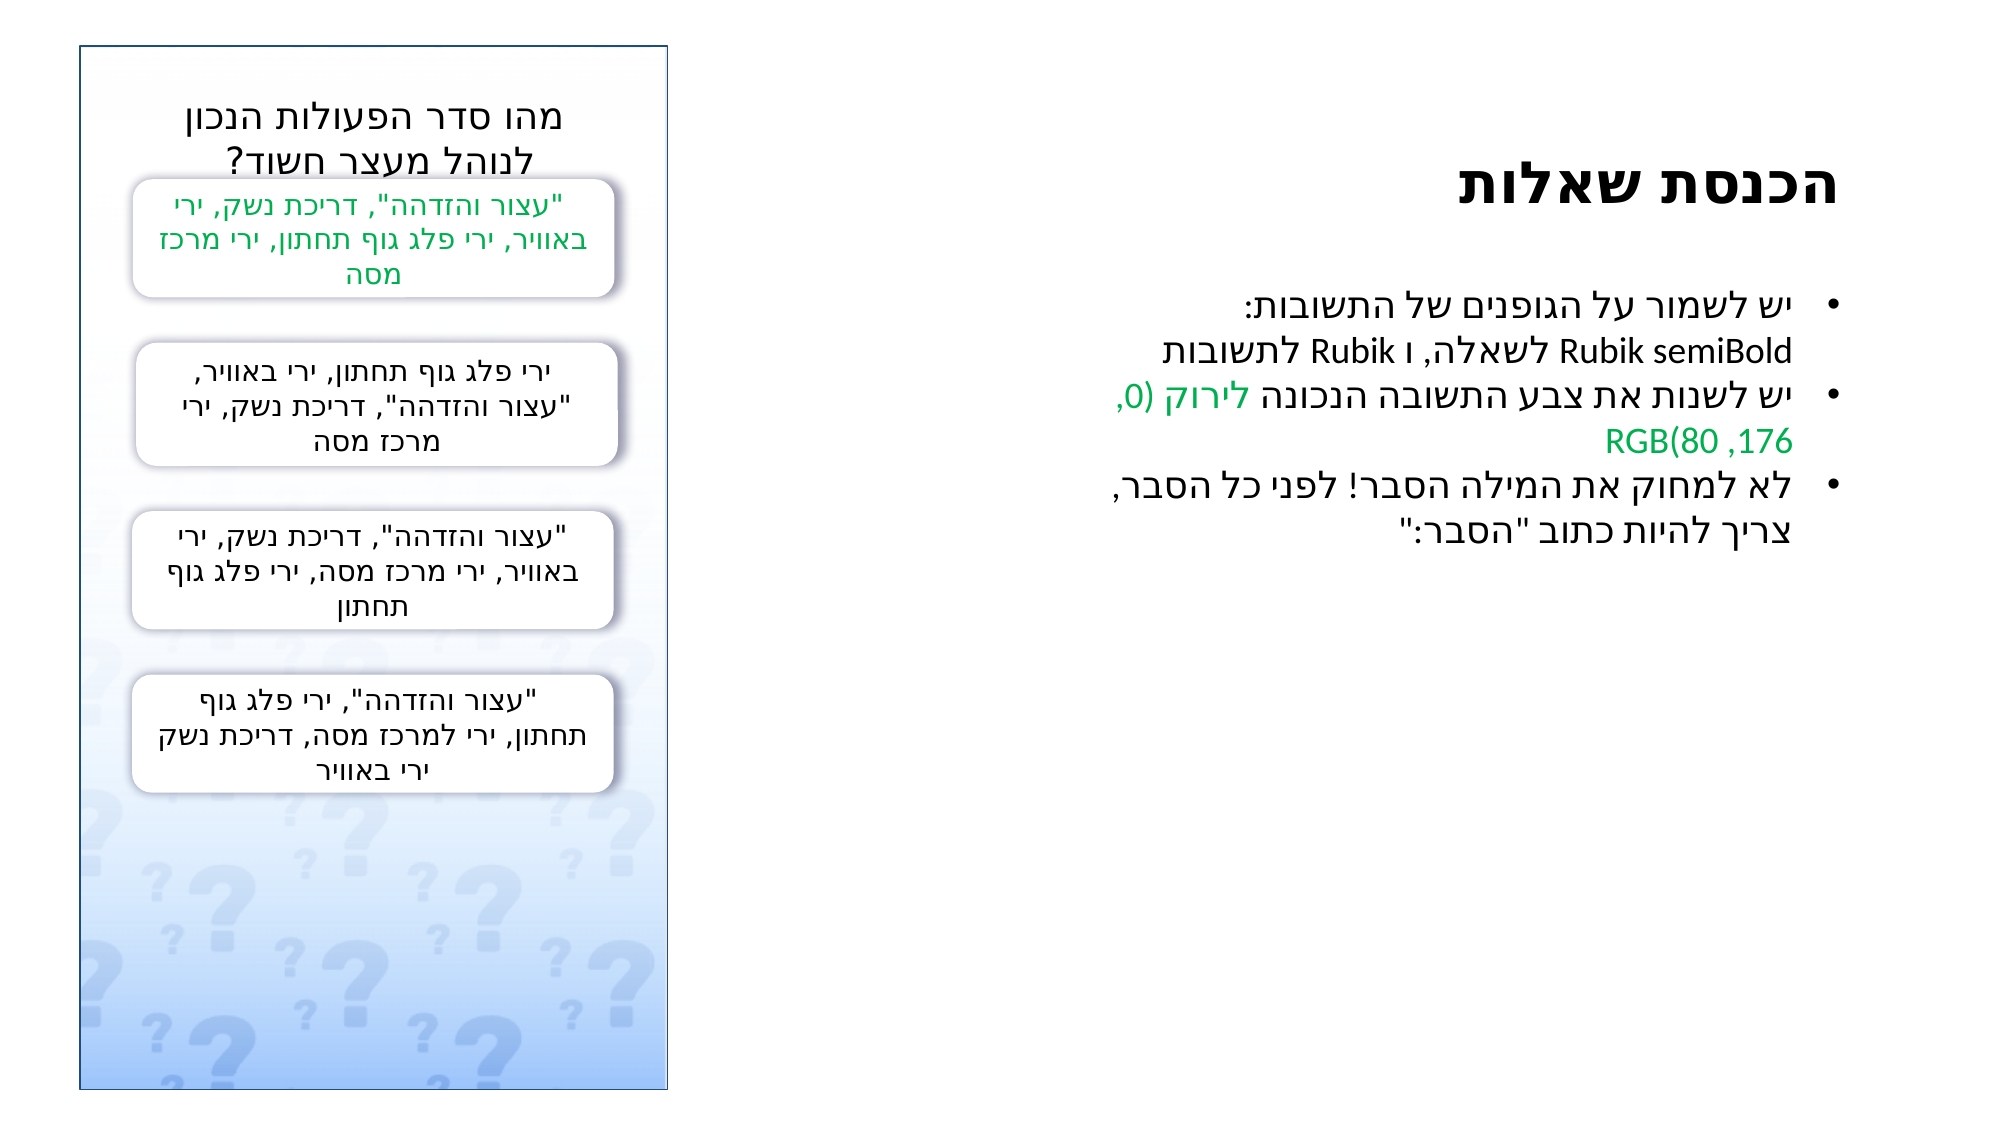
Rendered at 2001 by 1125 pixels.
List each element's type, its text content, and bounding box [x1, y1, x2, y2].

text_box יש לשמור על הגופנים של התשובות: Rubik semiBold לשאלה, ו Rubik לתשובות יש לשנות את צבע התשובה הנכונה לירוק (0, 176, 80)RGB לא למחוק את המילה הסבר! לפני כל הסבר, צריך להיות כתוב "הסבר:" [1042, 273, 1856, 604]
picture [80, 46, 667, 1090]
text_box הכנסת שאלות [1164, 138, 1856, 224]
